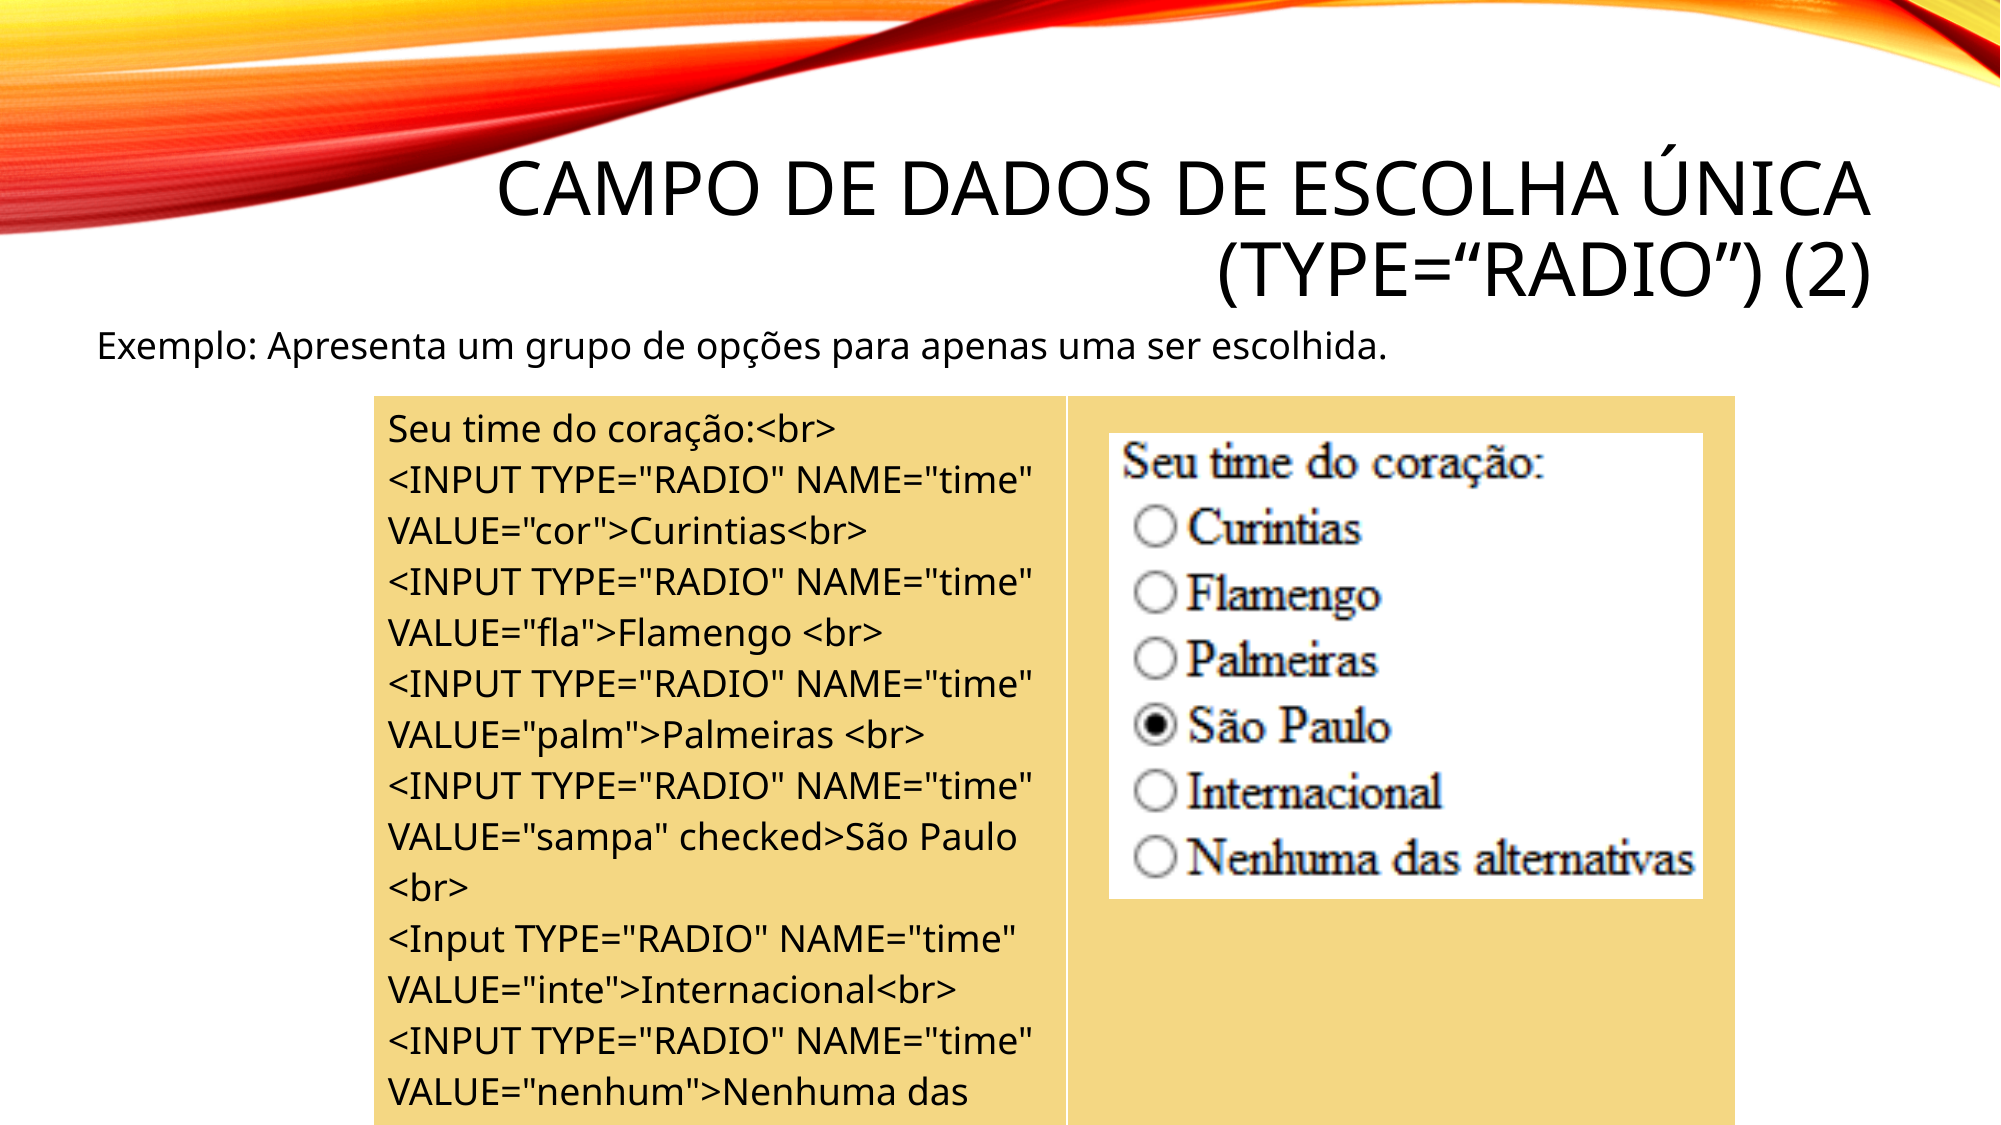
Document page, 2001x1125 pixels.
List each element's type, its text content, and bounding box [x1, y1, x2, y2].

list Exemplo: Apresenta um grupo de opções para apenas uma ser escolhida. [81, 320, 1888, 395]
table_header Seu time do coração:<br> <INPUT TYPE="RADIO" NAME="time" VALUE="cor">Curintias<br> <INPUT TYPE="RADIO" NAME="time" VALUE="fla">Flamengo <br> <INPUT TYPE="RADIO" NAME="time" VALUE="palm">Palmeiras <br> <INPUT TYPE="RADIO" NAME="time" VALUE="sampa" checked>São Paulo <br> <Input TYPE="RADIO" NAME="time" VALUE="inte">Internacional<br> <INPUT TYPE="RADIO" NAME="time" VALUE="nenhum">Nenhuma das alternativas [374, 396, 1066, 1125]
title Campo de dados de escolha única (TYPE=“RADIO”) (2) [112, 125, 1888, 320]
table_header [1068, 396, 1735, 1125]
picture [0, 0, 2000, 237]
picture [1109, 433, 1703, 899]
